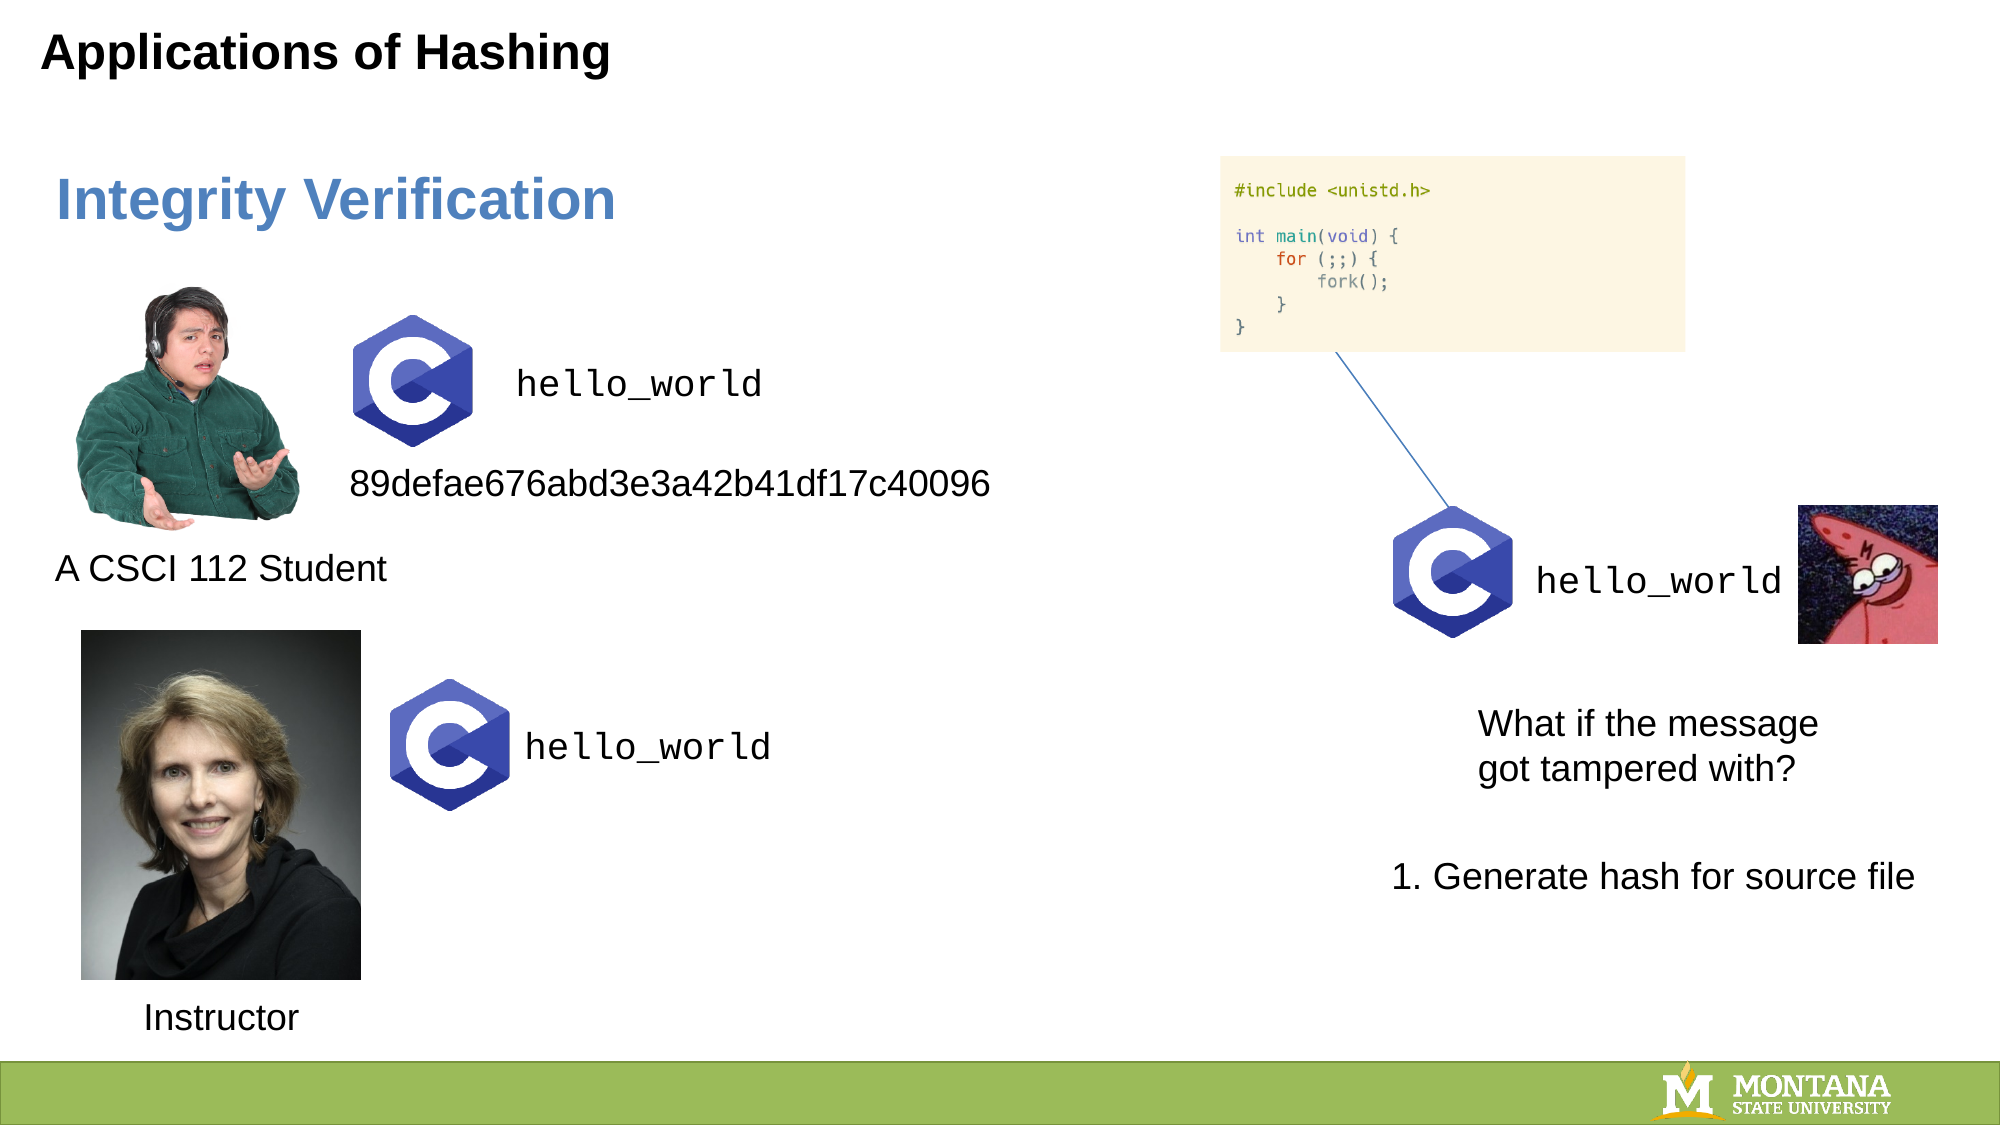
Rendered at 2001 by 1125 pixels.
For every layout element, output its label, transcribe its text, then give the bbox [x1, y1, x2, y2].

text_box hello_world [530, 714, 787, 775]
picture [81, 630, 362, 980]
picture [1798, 505, 1938, 644]
text_box 89defae676abd3e3a42b41df17c40096 [334, 451, 1319, 512]
text_box 1. Generate hash for source file [1376, 844, 1931, 905]
picture [374, 669, 525, 821]
picture [1219, 156, 1686, 353]
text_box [1324, 360, 1457, 519]
text_box hello_world [1534, 548, 1793, 609]
picture [337, 305, 488, 456]
text_box Instructor [128, 988, 315, 1046]
text_box Applications of Hashing [24, 12, 1350, 88]
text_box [0, 1060, 1647, 1125]
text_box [1892, 1060, 2000, 1125]
text_box What if the message got tampered with? [1463, 691, 1868, 797]
picture [1649, 1060, 1892, 1122]
picture [74, 283, 301, 532]
text_box A CSCI 112 Student [40, 536, 403, 596]
text_box Integrity Verification [42, 154, 634, 239]
picture [1377, 496, 1528, 647]
text_box hello_world [500, 351, 779, 412]
